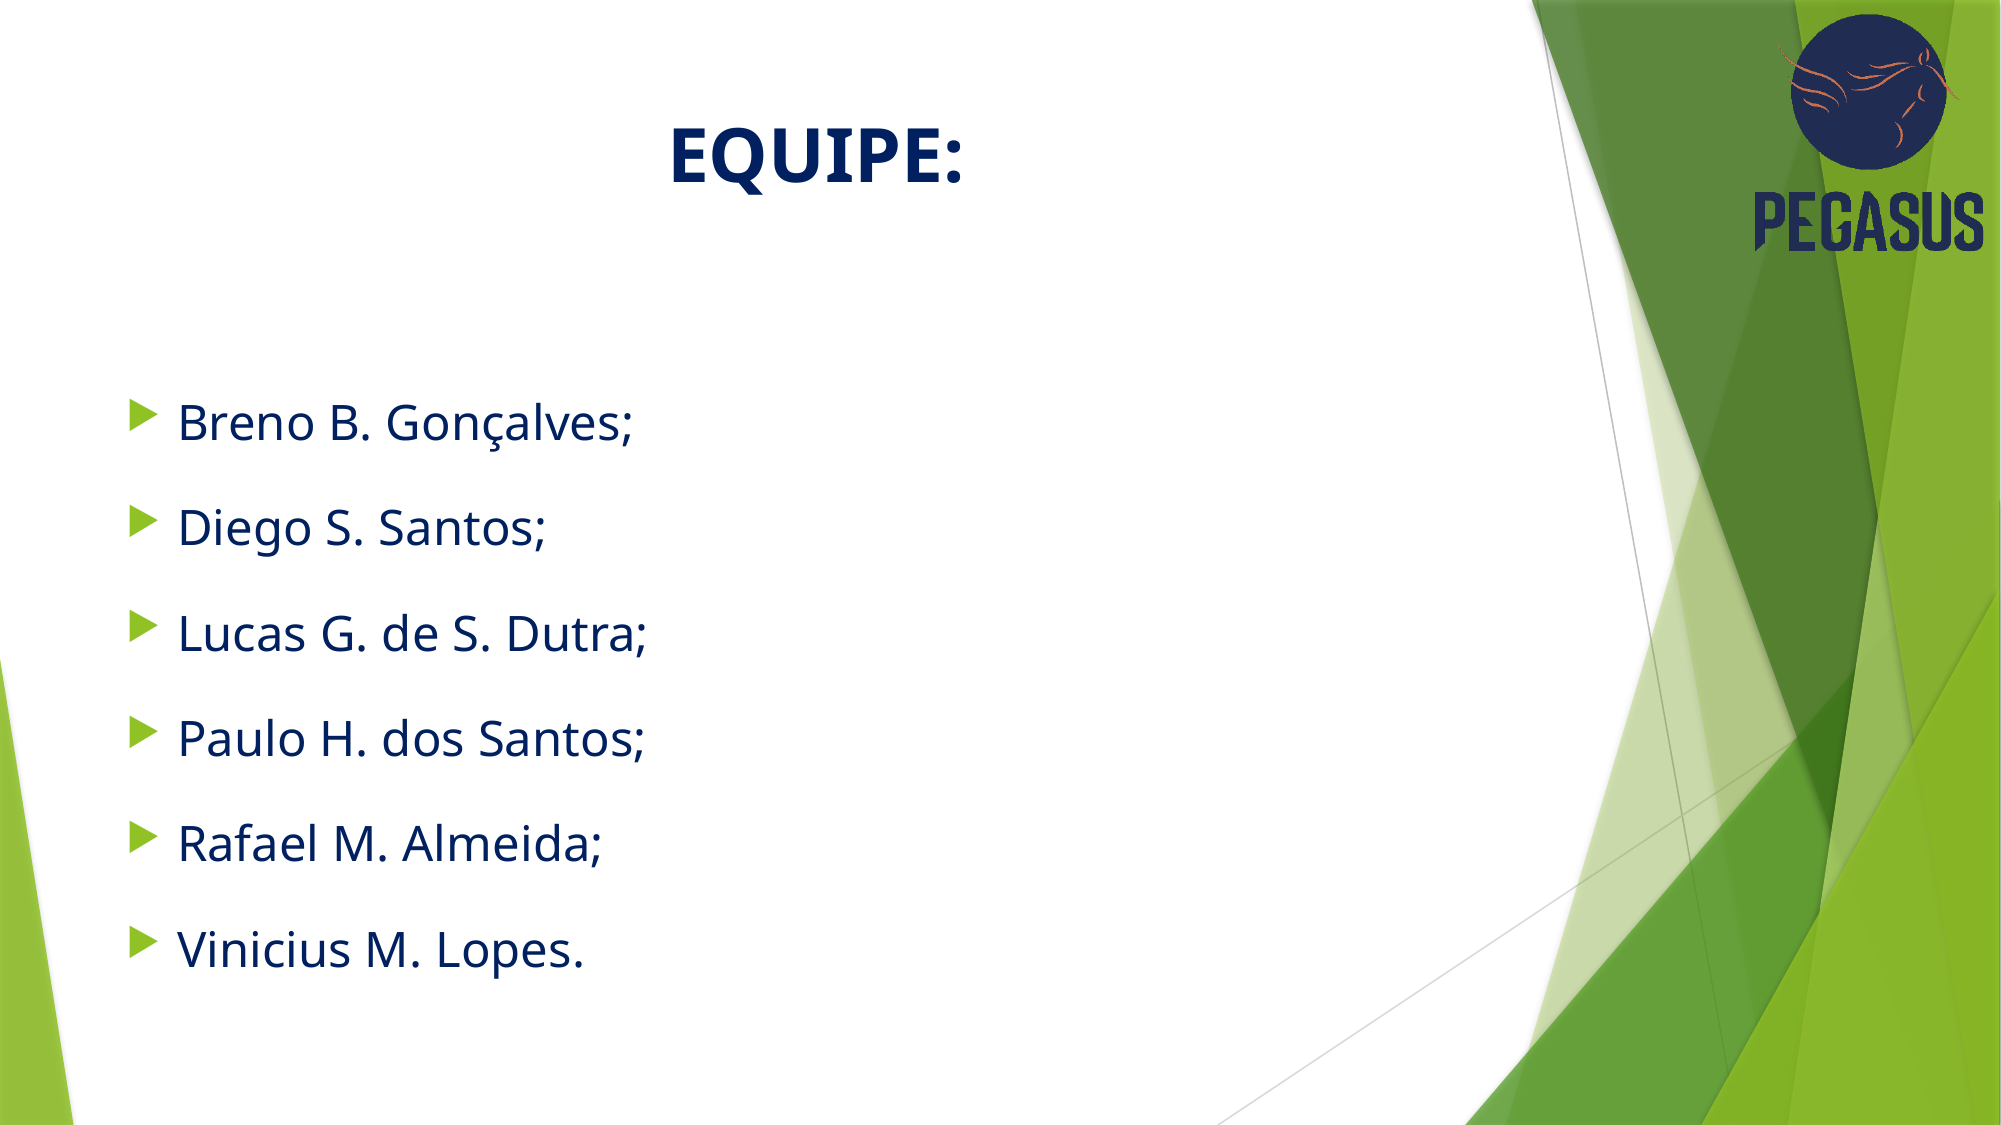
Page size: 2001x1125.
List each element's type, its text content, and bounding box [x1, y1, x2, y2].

title EQUIPE: [111, 99, 1522, 317]
picture [1737, 0, 2000, 270]
list Breno B. Gonçalves; Diego S. Santos; Lucas G. de S. Dutra; Paulo H. dos Santos; Rafael M. Almeida; Vinicius M. Lopes. [111, 354, 1522, 992]
